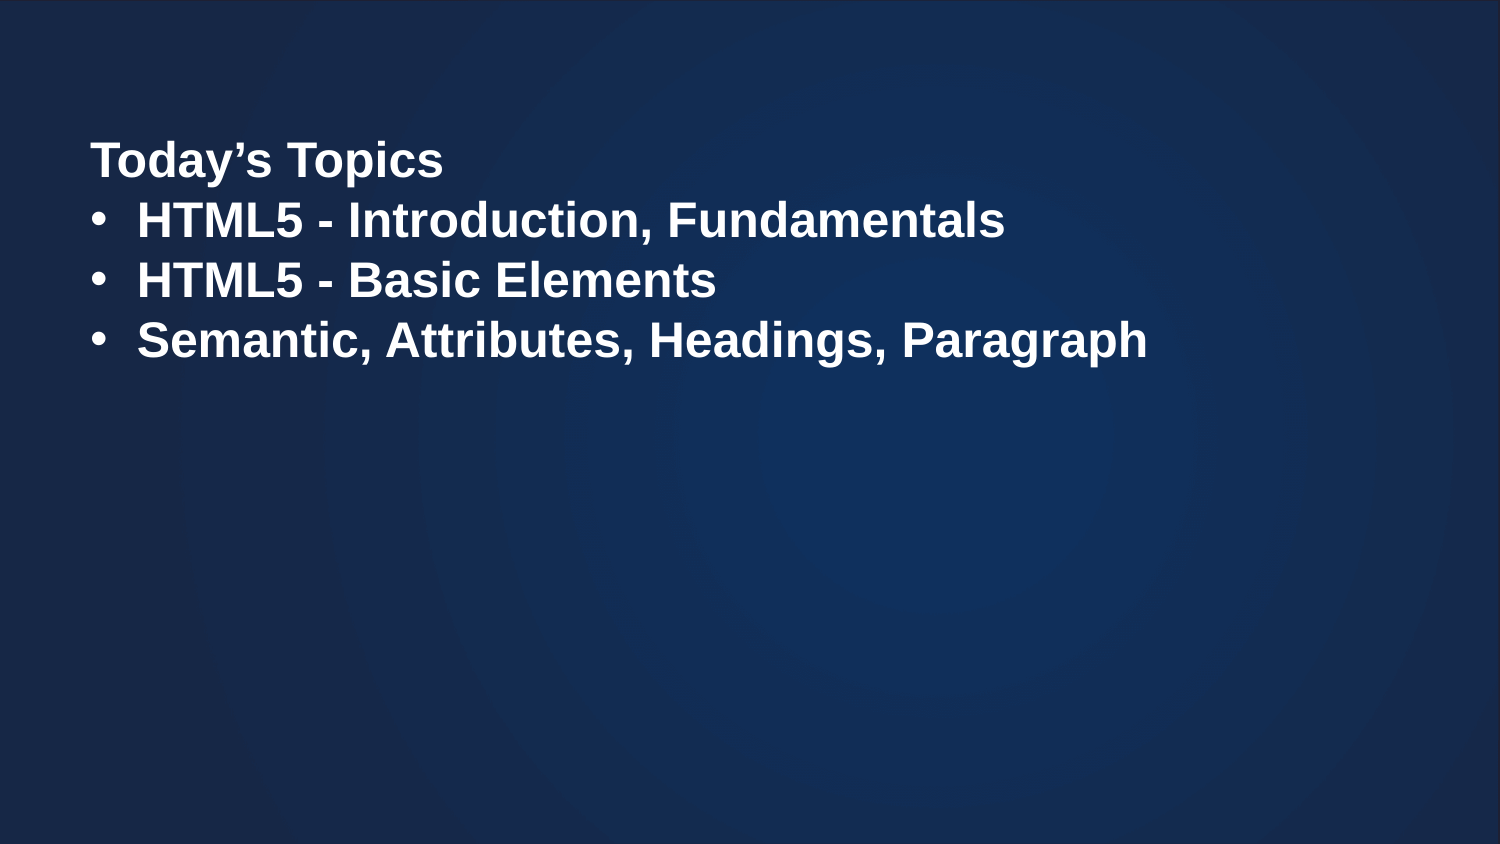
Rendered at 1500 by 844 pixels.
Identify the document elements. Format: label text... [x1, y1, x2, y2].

text_box Today’s Topics HTML5 - Introduction, Fundamentals HTML5 - Basic Elements Semantic, Attributes, Headings, Paragraph [74, 82, 1425, 229]
picture [0, 0, 1500, 844]
